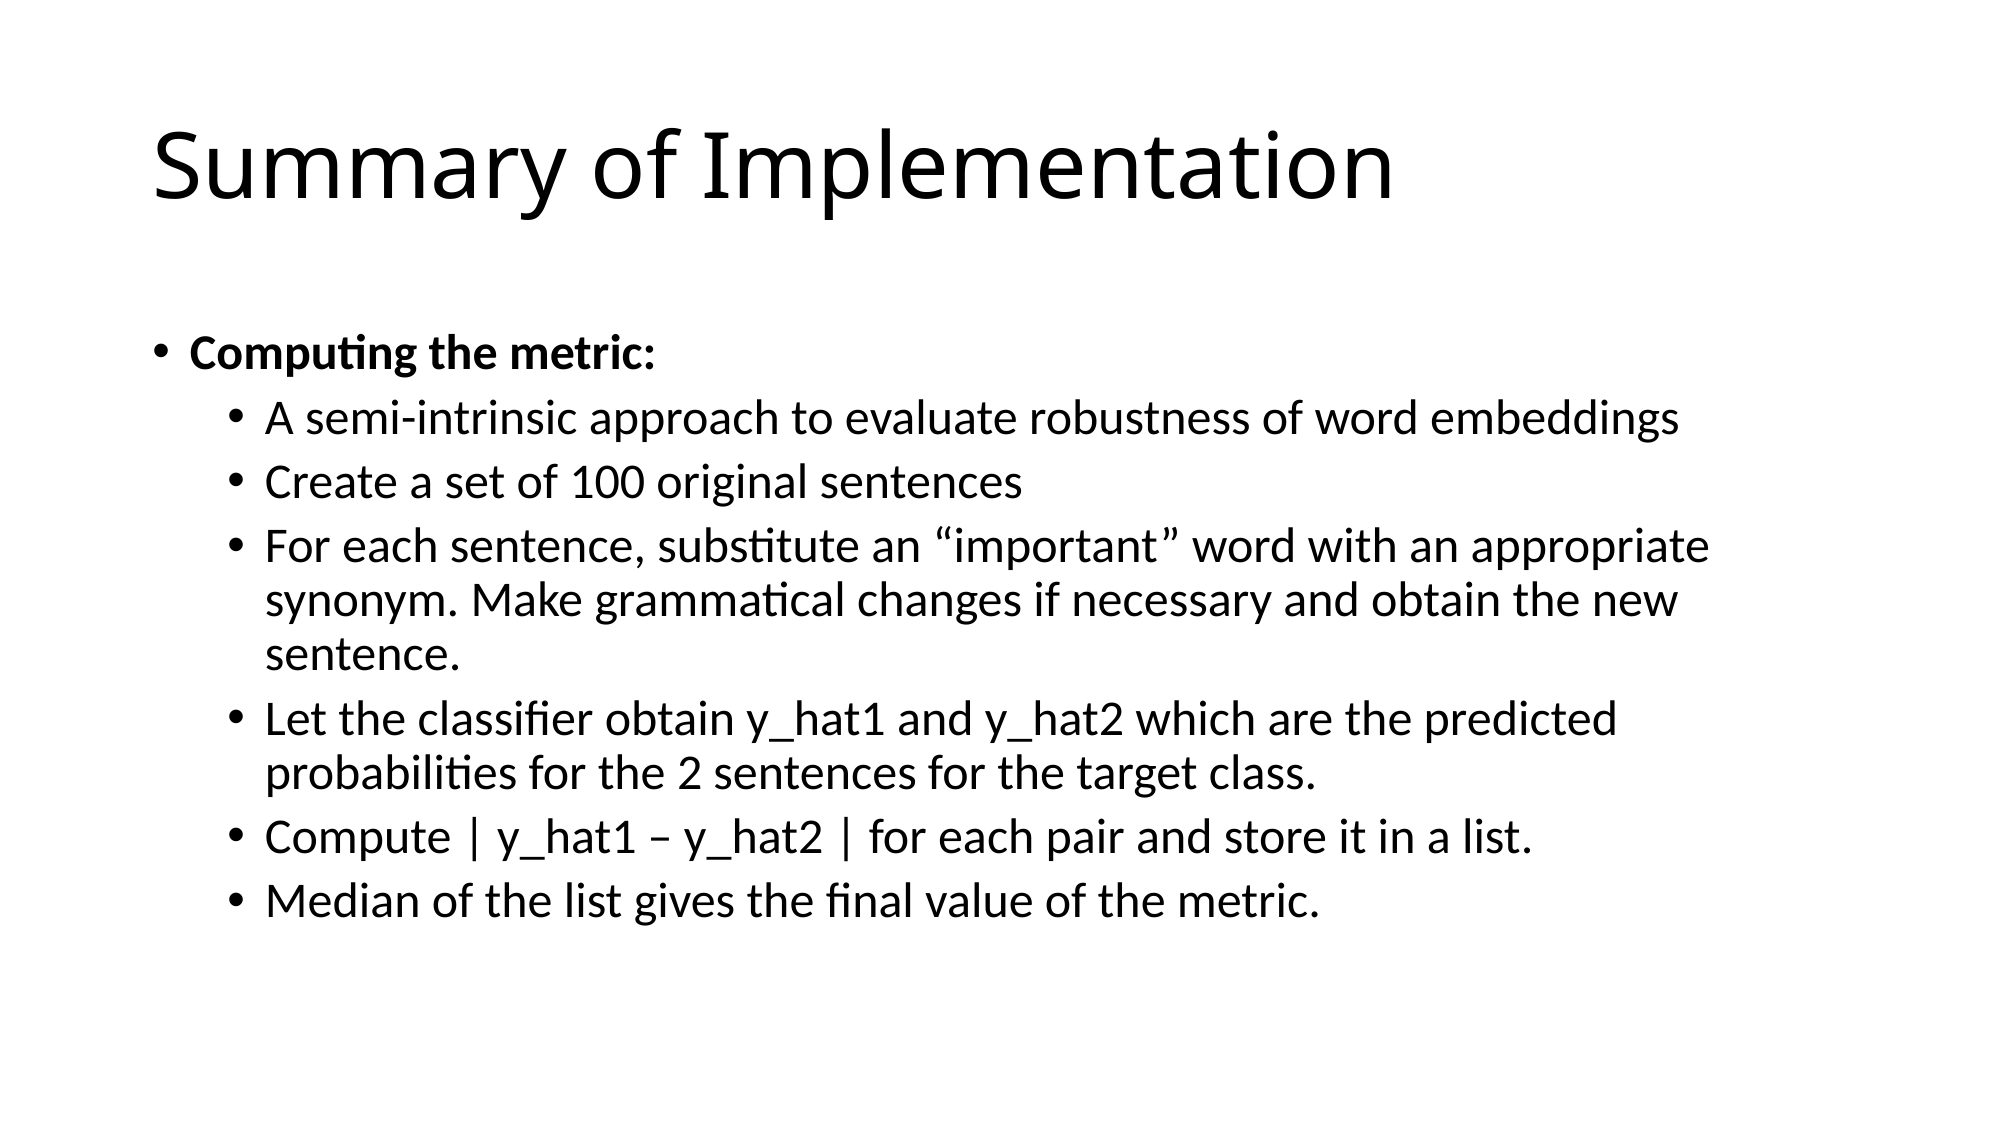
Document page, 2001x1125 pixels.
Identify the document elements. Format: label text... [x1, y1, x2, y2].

title Summary of Implementation [137, 59, 1863, 238]
list Computing the metric: A semi-intrinsic approach to evaluate robustness of word embeddings Create a set of 100 original sentences For each sentence, substitute an “important” word with an appropriate synonym. Make grammatical changes if necessary and obtain the new sentence. Let the classifier obtain y_hat1 and y_hat2 which are the predicted probabilities for the 2 sentences for the target class. Compute | y_hat1 – y_hat2 | for each pair and store it in a list. Median of the list gives the final value of the metric. [137, 238, 1863, 1022]
